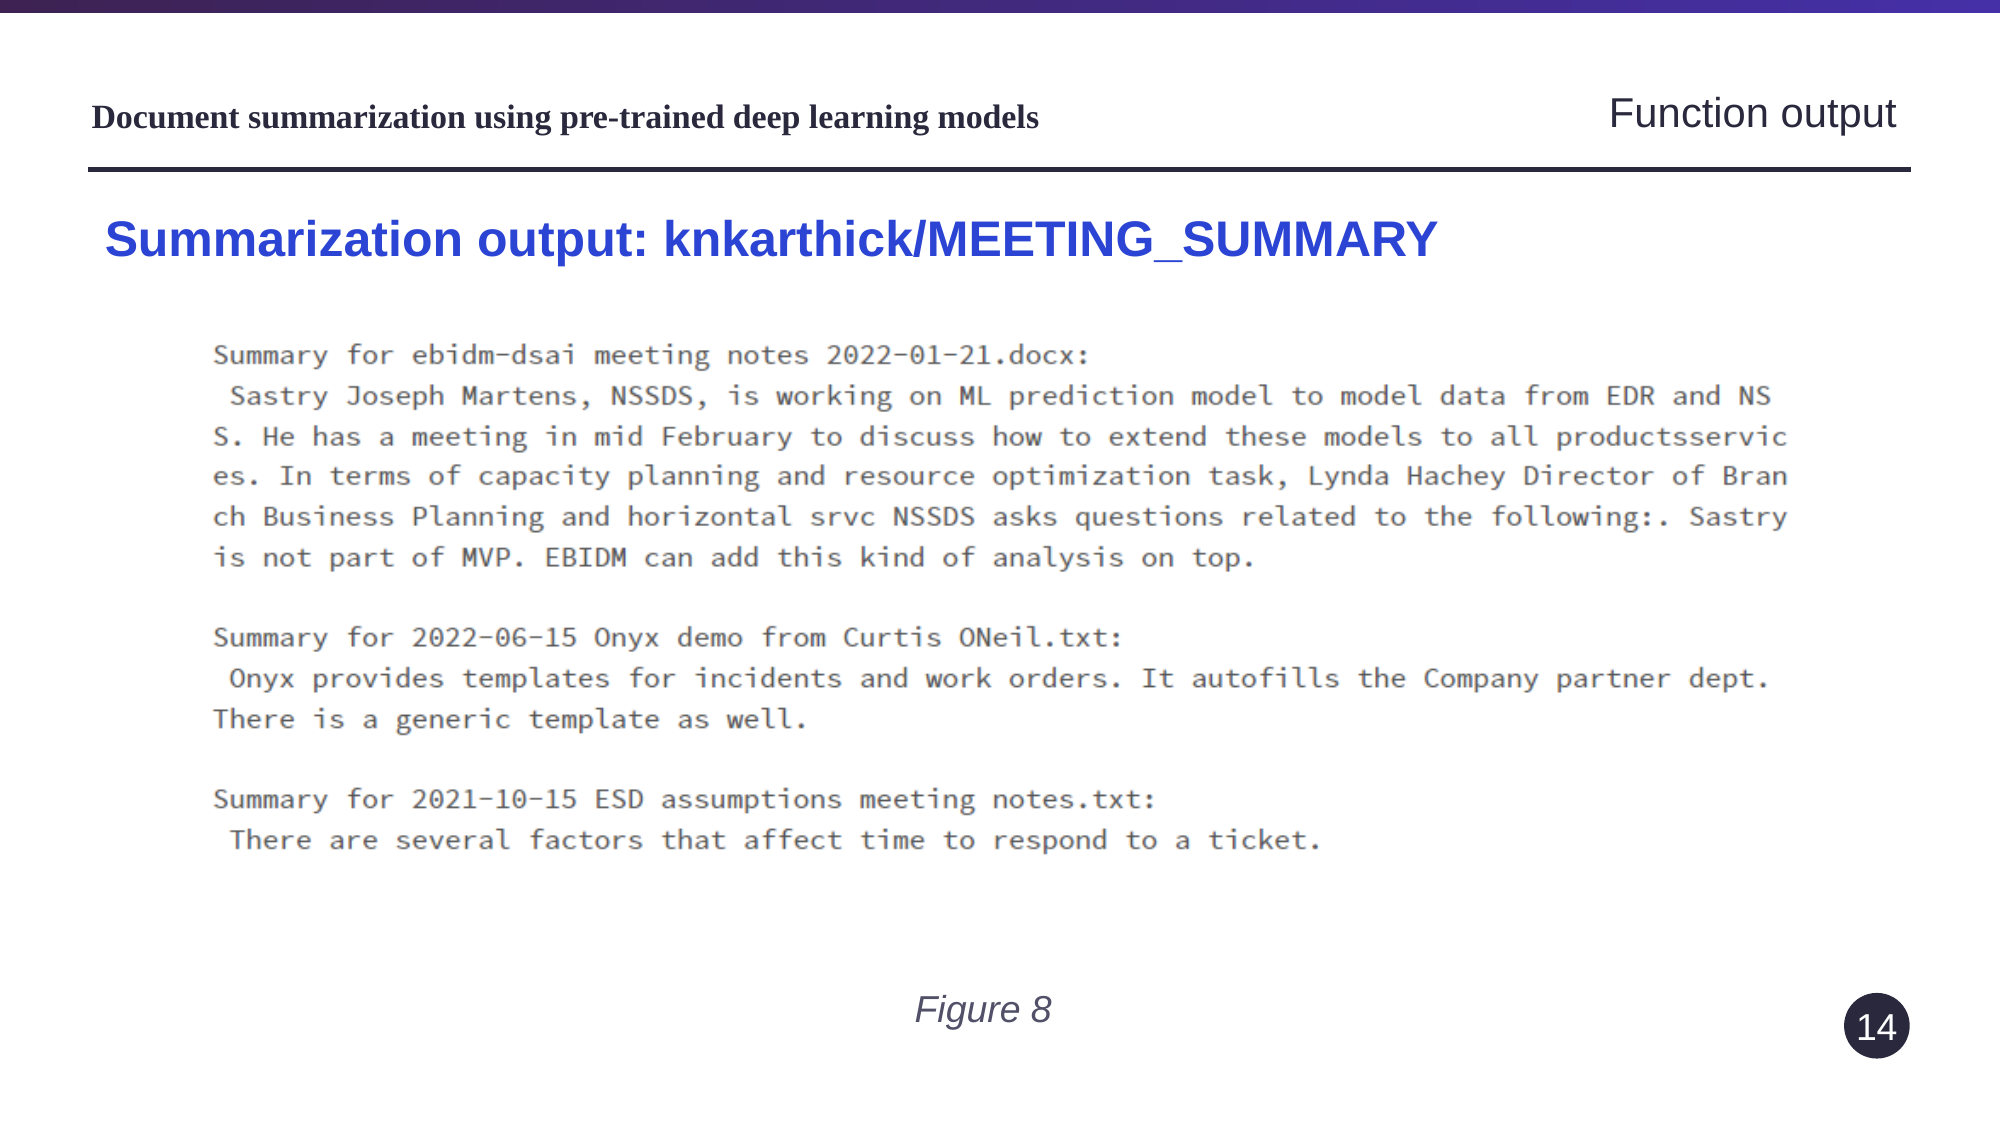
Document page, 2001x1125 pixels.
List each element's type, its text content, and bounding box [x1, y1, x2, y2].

title Document summarization using pre-trained deep learning models [91, 86, 1208, 170]
list Function output [1208, 84, 1912, 170]
list Summarization output: knkarthick/MEETING_SUMMARY [89, 205, 1910, 920]
text_box Figure 8 [899, 982, 1100, 1038]
picture [204, 332, 1796, 864]
slide_number 14 [1844, 992, 1910, 1059]
